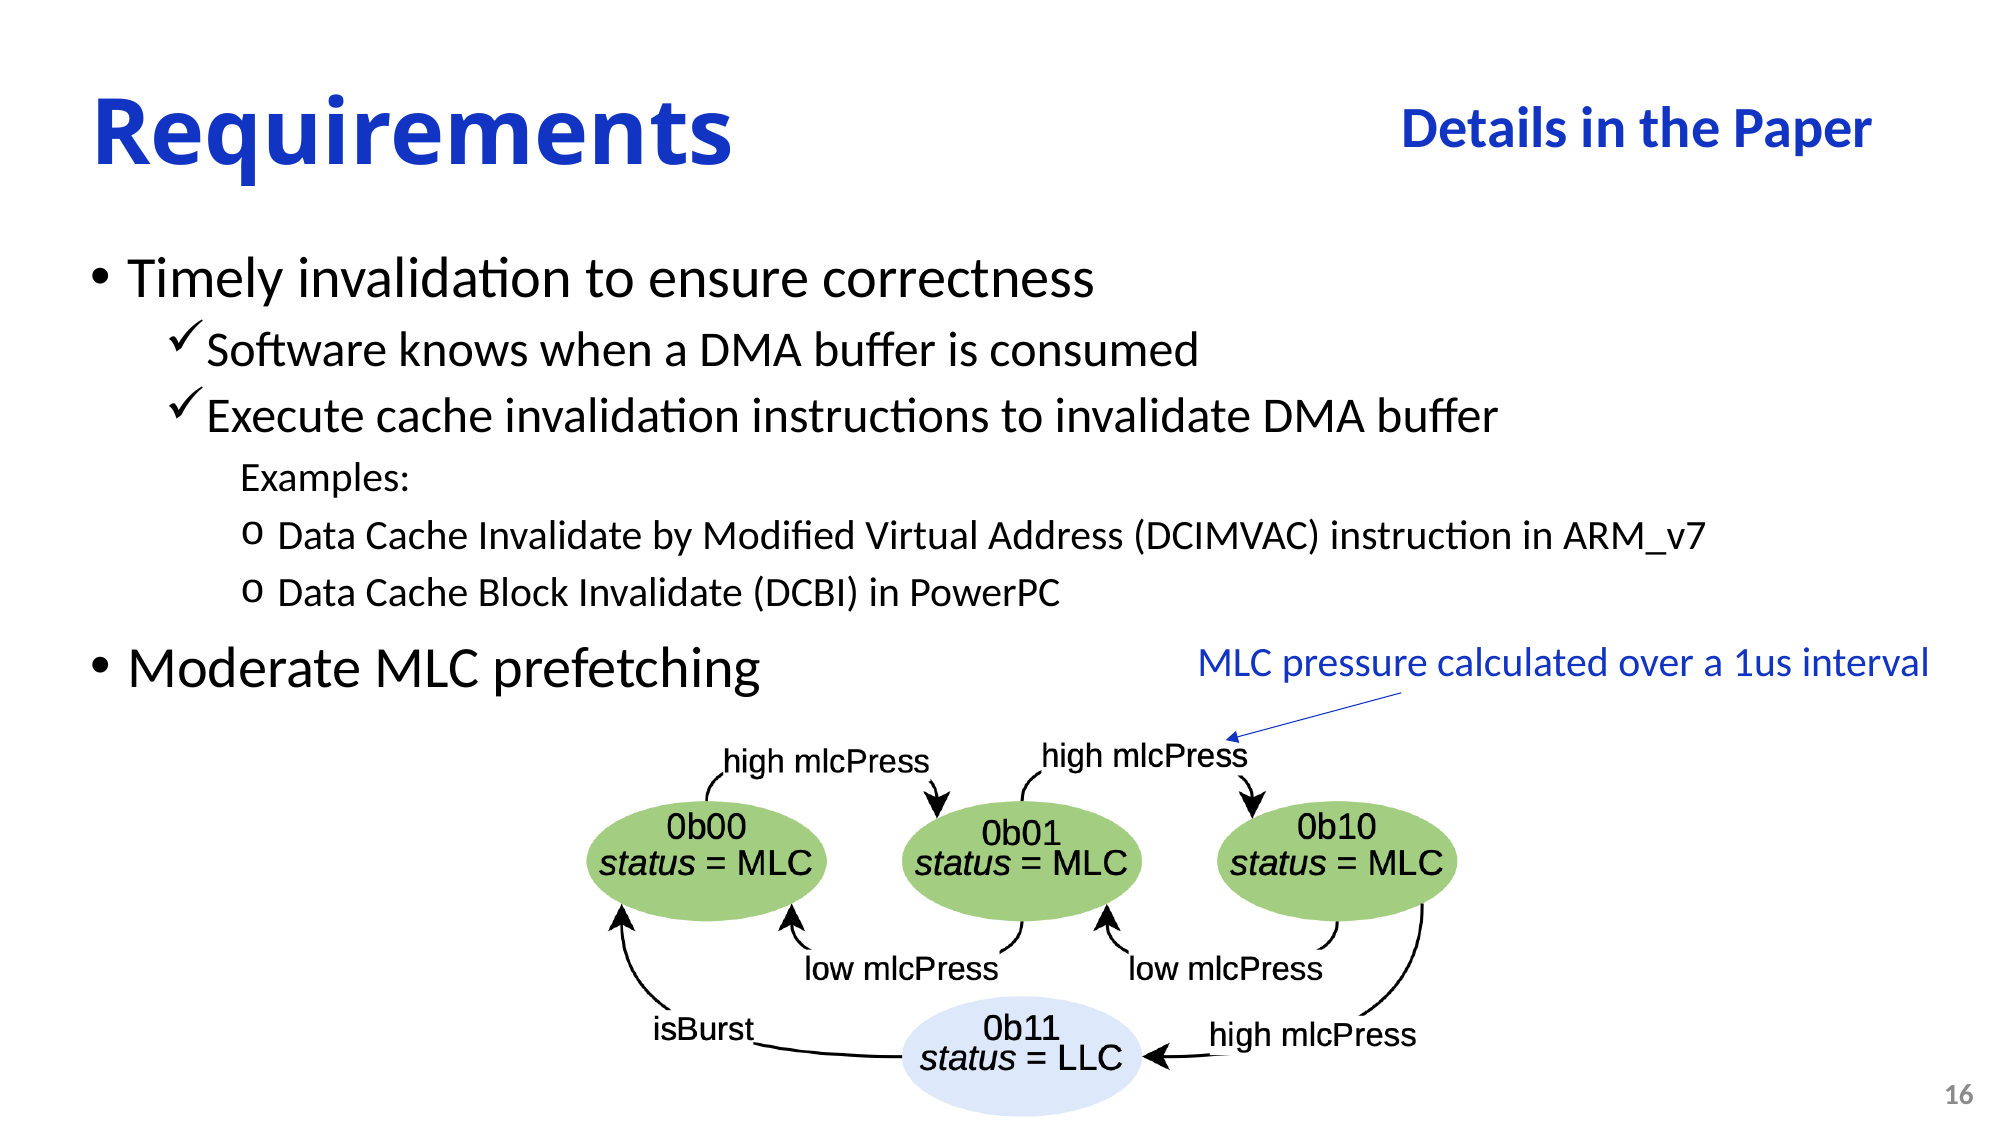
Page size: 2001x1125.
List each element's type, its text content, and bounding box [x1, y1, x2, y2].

text_box MLC pressure calculated over a 1us interval [1182, 627, 1946, 693]
text_box Details in the Paper [1387, 81, 1889, 167]
list Timely invalidation to ensure correctness Software knows when a DMA buffer is consumed Execute cache invalidation instructions to invalidate DMA buffer Examples: Data Cache Invalidate by Modified Virtual Address (DCIMVAC) instruction in ARM_v7 Data Cache Block Invalidate (DCBI) in PowerPC Moderate MLC prefetching [75, 239, 1950, 1065]
picture [567, 722, 1458, 1125]
slide_number 16 [1857, 1063, 1996, 1124]
title Requirements [75, 59, 1950, 210]
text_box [1225, 692, 1402, 741]
